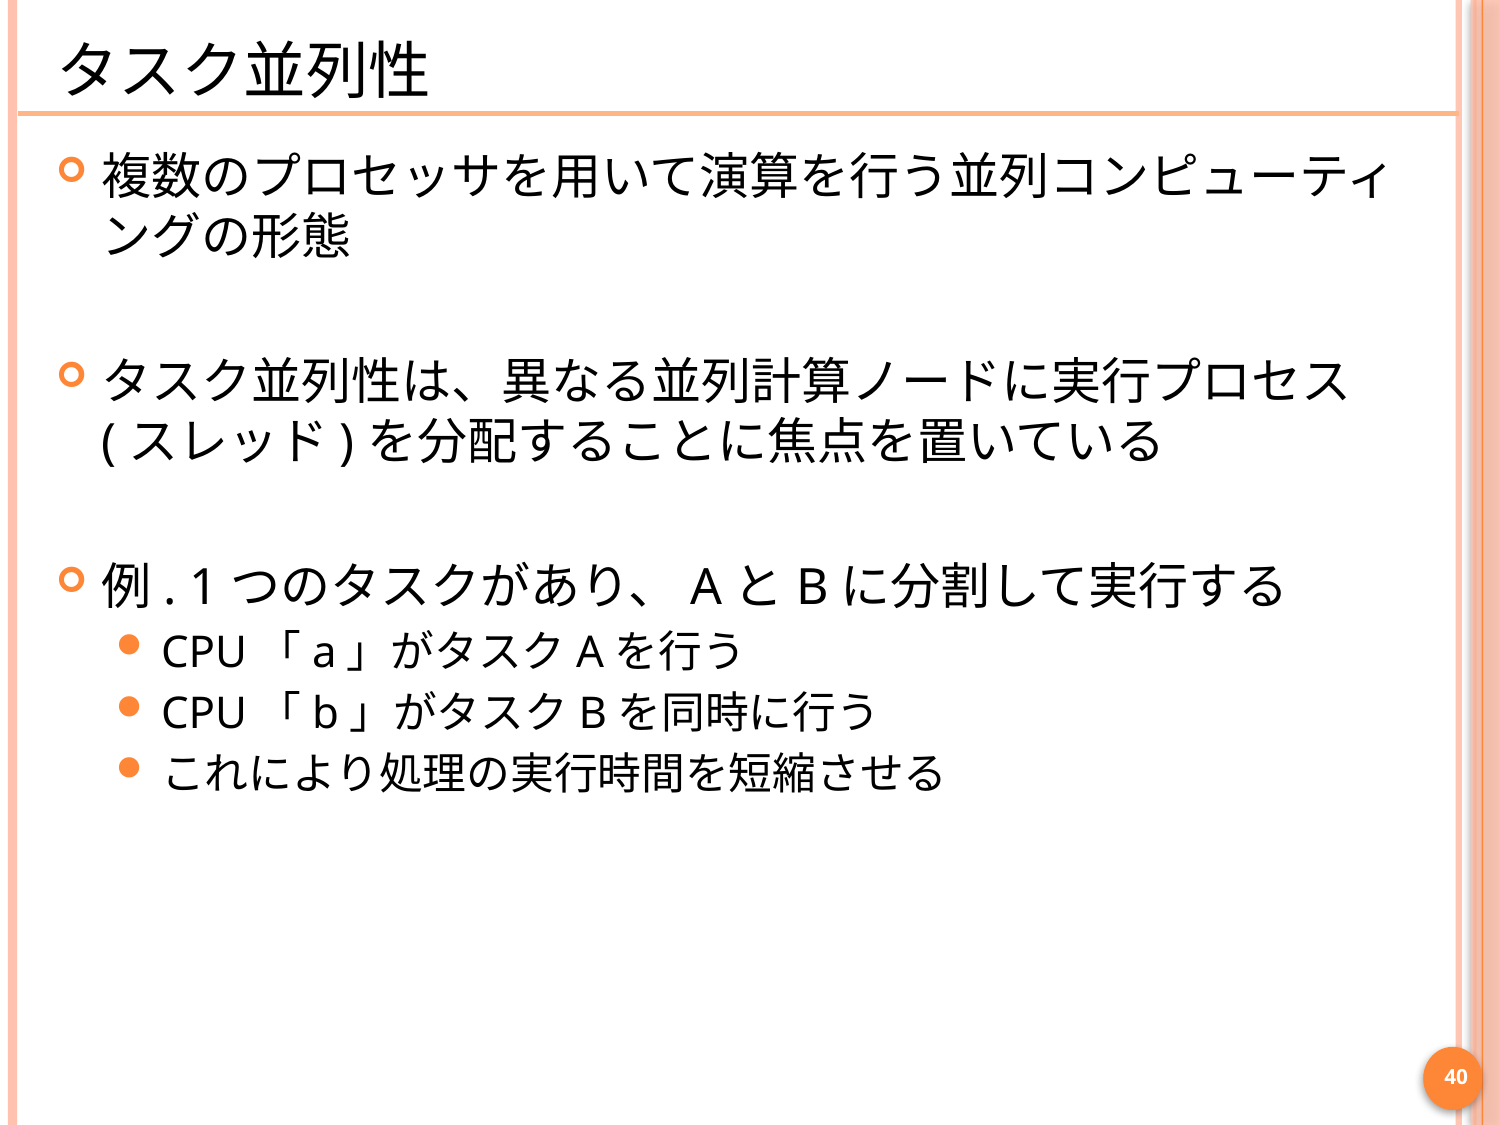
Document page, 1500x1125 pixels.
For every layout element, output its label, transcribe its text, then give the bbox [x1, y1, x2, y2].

list 複数のプロセッサを用いて演算を行う並列コンピューティングの形態 タスク並列性は、異なる並列計算ノードに実行プロセス(スレッド)を分配することに焦点を置いている 例. 1つのタスクがあり、AとBに分割して実行する CPU「a」がタスクAを行う CPU「b」がタスクBを同時に行う これにより処理の実行時間を短縮させる [41, 137, 1424, 1094]
slide_number 40 [1424, 1046, 1488, 1109]
title タスク並列性 [41, 21, 1424, 114]
